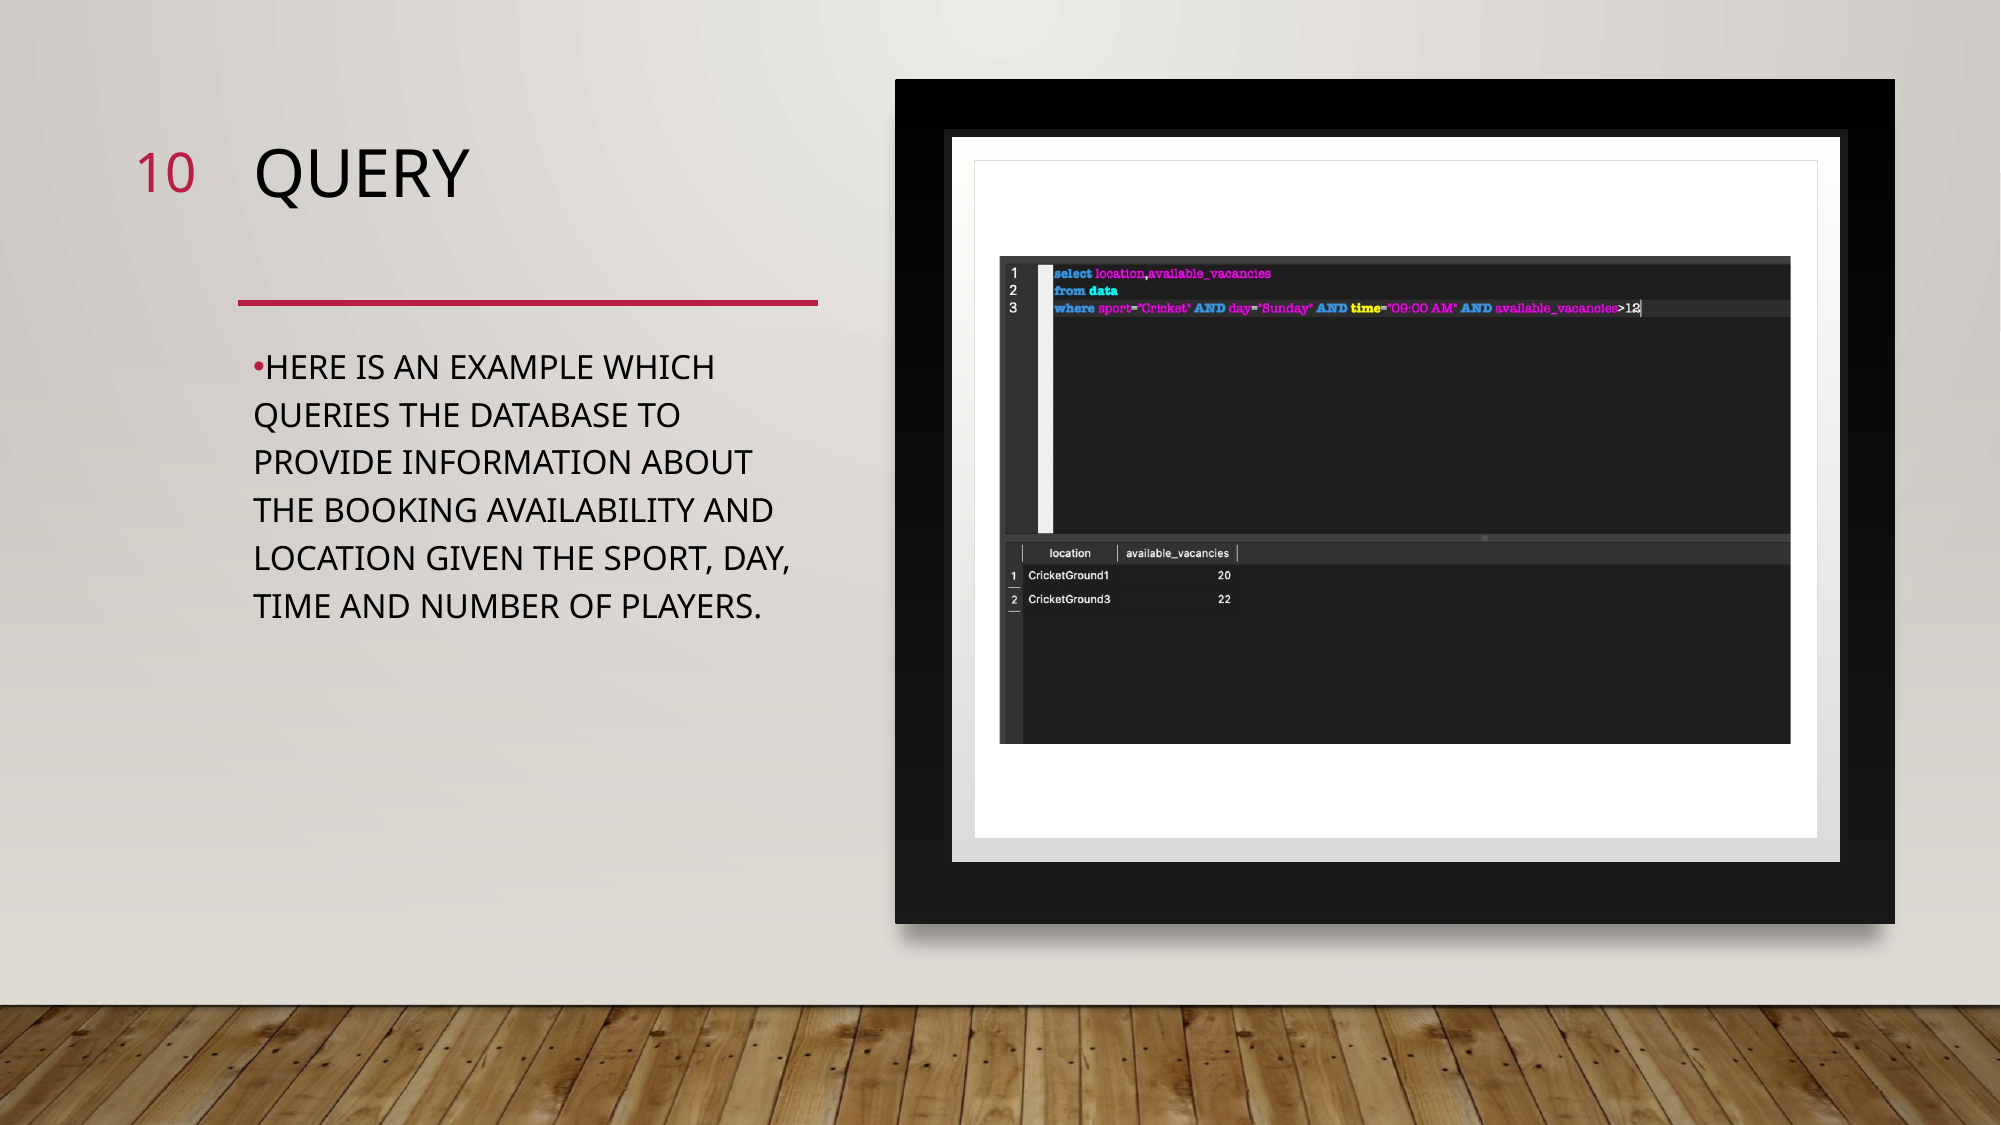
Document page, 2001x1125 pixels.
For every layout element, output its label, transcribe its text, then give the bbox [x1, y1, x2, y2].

slide_number 10 [78, 131, 212, 214]
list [999, 256, 1791, 744]
picture [0, 1006, 2000, 1125]
list Here is an example which queries the database to provide information about the booking availability and location given the sport, day, time and number of players. [238, 330, 817, 897]
title query [238, 131, 818, 302]
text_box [895, 78, 1896, 924]
text_box [0, 330, 2000, 1004]
text_box [0, 0, 2000, 330]
